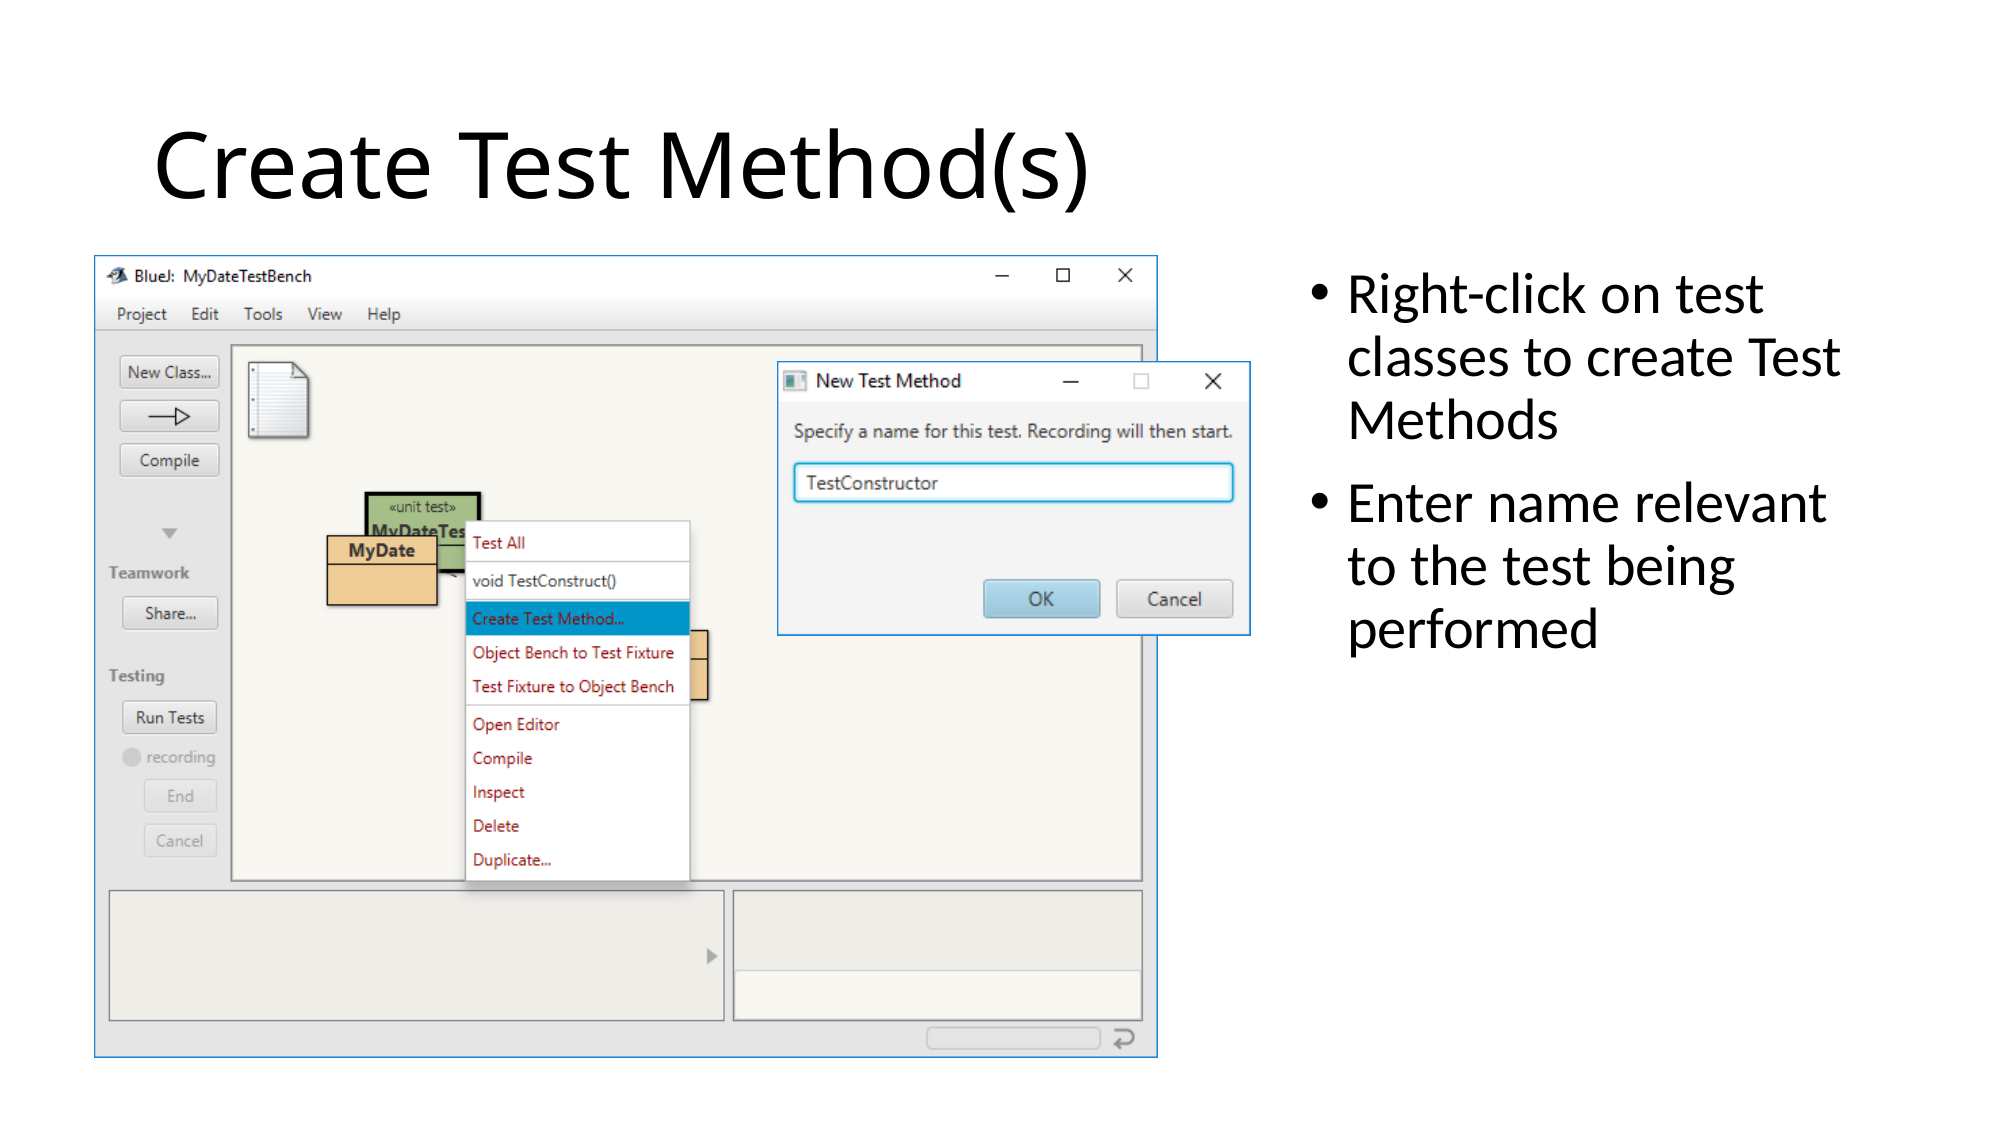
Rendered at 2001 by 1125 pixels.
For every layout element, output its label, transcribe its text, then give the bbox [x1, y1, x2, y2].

picture [94, 255, 1251, 1058]
title Create Test Method(s) [137, 59, 1863, 278]
list Right-click on test classes to create Test Methods Enter name relevant to the test being performed [1294, 255, 1906, 1058]
